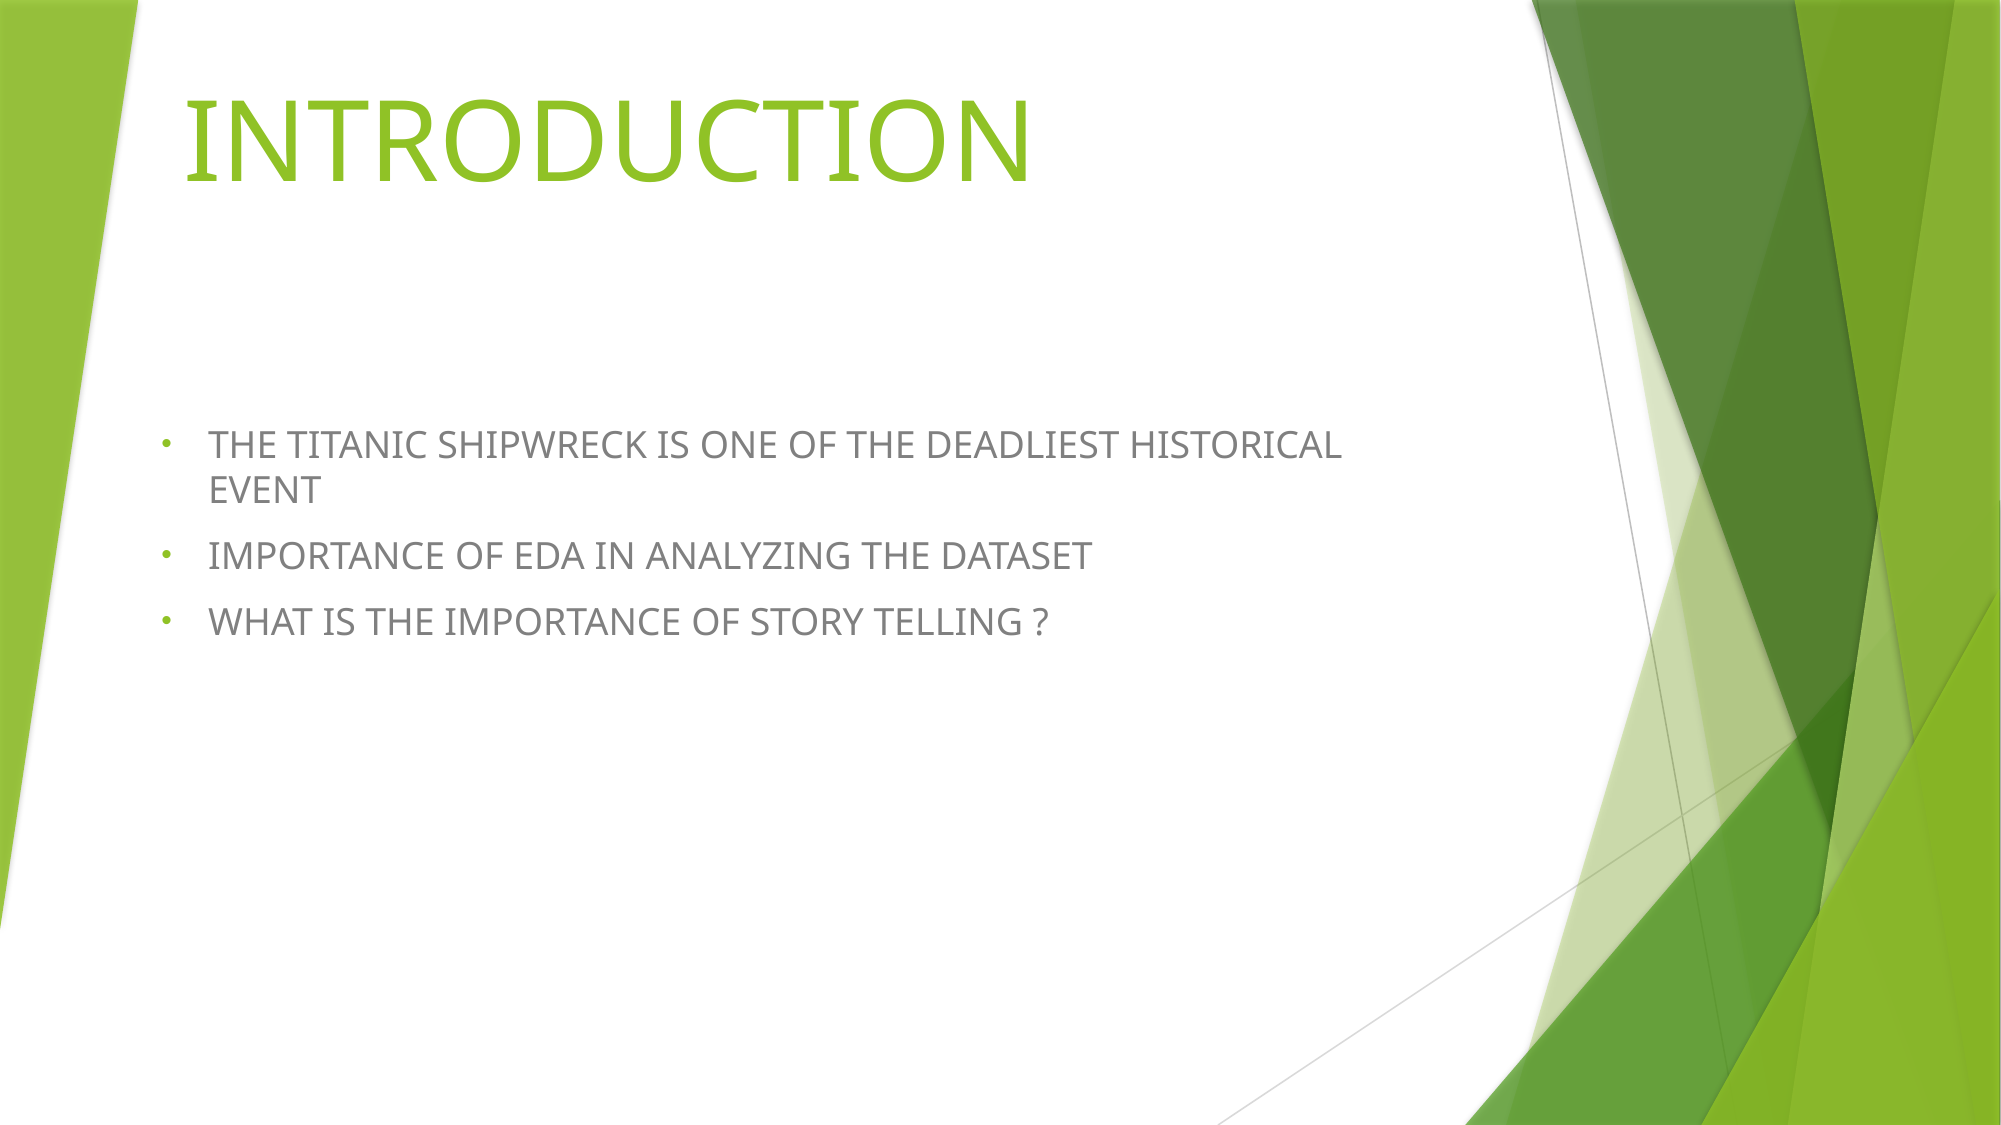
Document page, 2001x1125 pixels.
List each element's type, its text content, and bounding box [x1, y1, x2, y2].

title INTRODUCTION [168, 41, 1443, 212]
subtitle THE TITANIC SHIPWRECK IS ONE OF THE DEADLIEST HISTORICAL EVENT IMPORTANCE OF EDA IN ANALYZING THE DATASET WHAT IS THE IMPORTANCE OF STORY TELLING ? [146, 413, 1421, 721]
